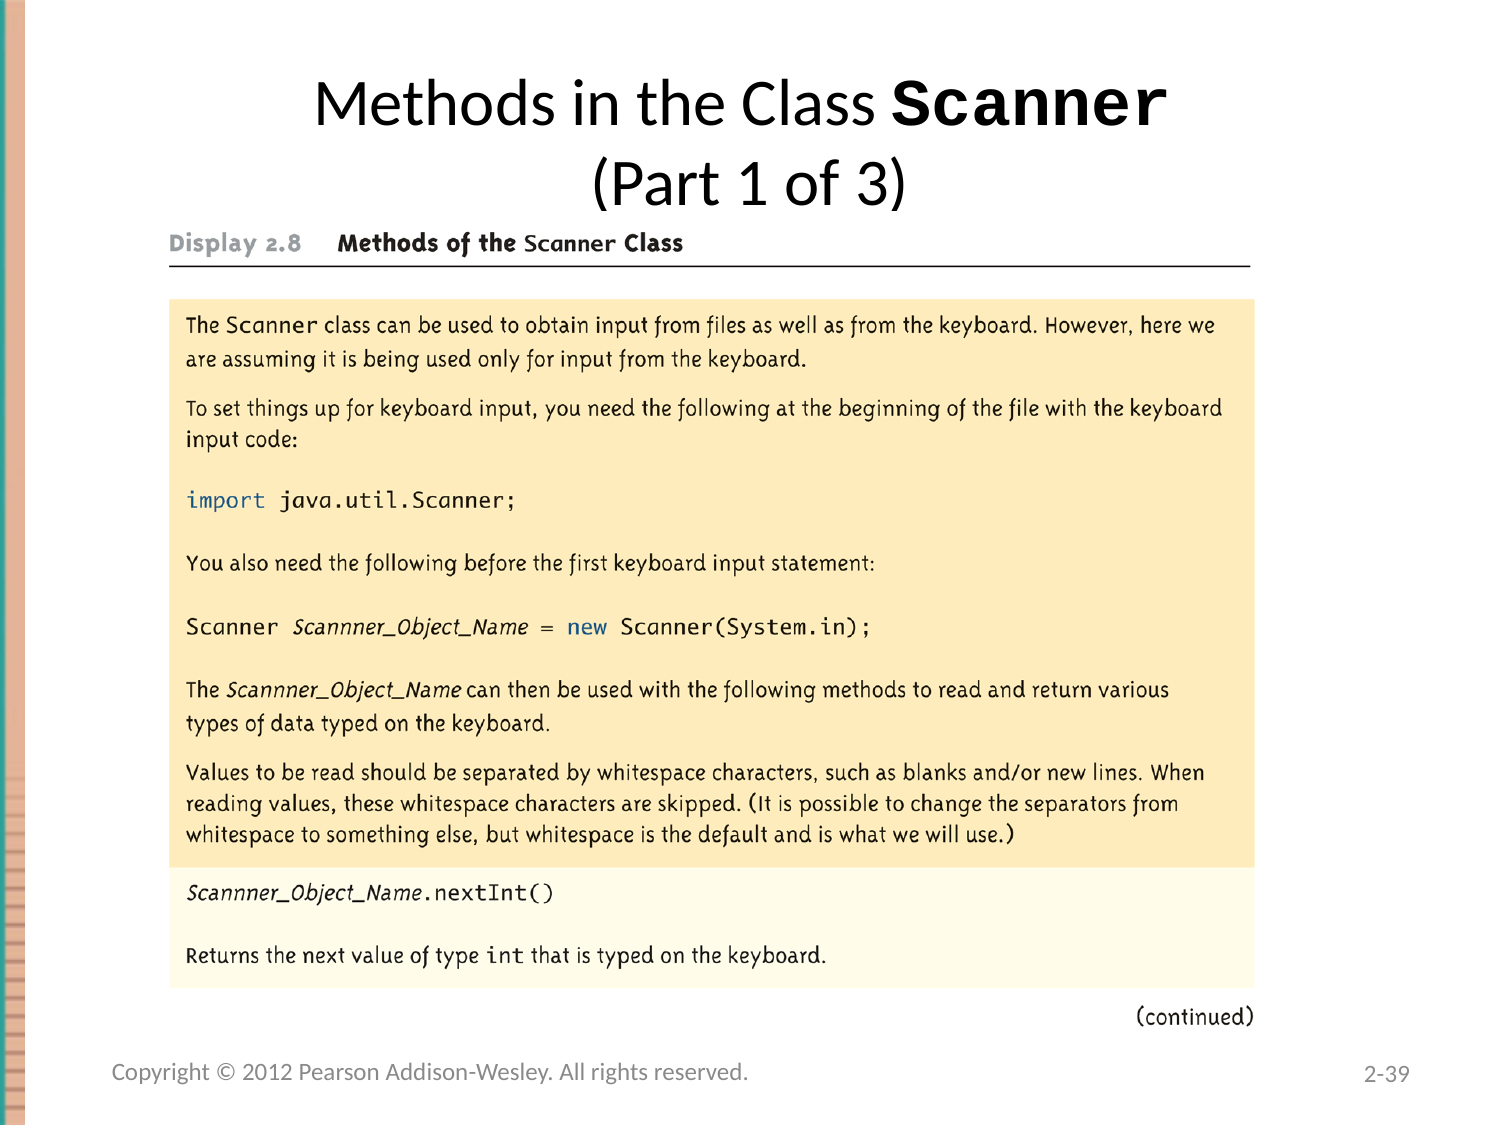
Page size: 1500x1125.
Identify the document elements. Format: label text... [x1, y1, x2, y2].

title Methods in the Class Scanner (Part 1 of 3) [74, 44, 1426, 233]
slide_number 2-39 [1074, 1042, 1425, 1103]
footer Copyright © 2012 Pearson Addison-Wesley. All rights reserved. [75, 1040, 788, 1100]
picture [0, 0, 25, 1125]
picture [141, 210, 1282, 1047]
